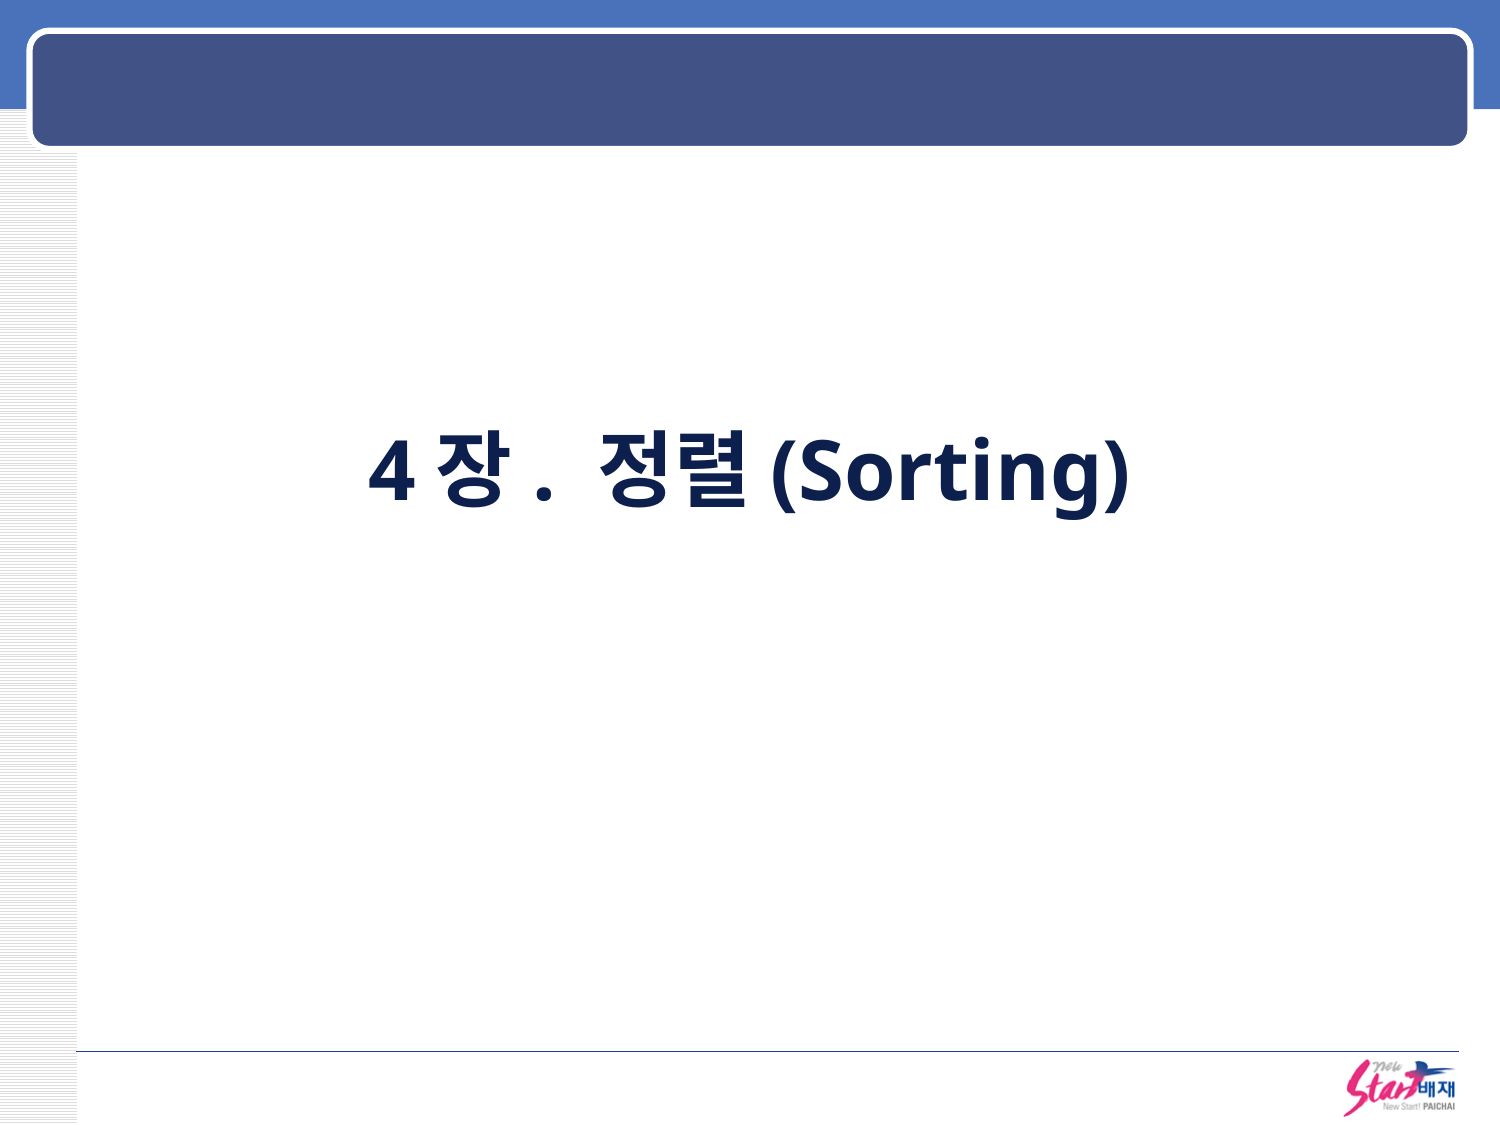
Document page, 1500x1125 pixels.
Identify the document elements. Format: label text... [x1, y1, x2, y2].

text_box 4장. 정렬(Sorting) [0, 409, 1500, 525]
picture [1340, 1052, 1459, 1124]
